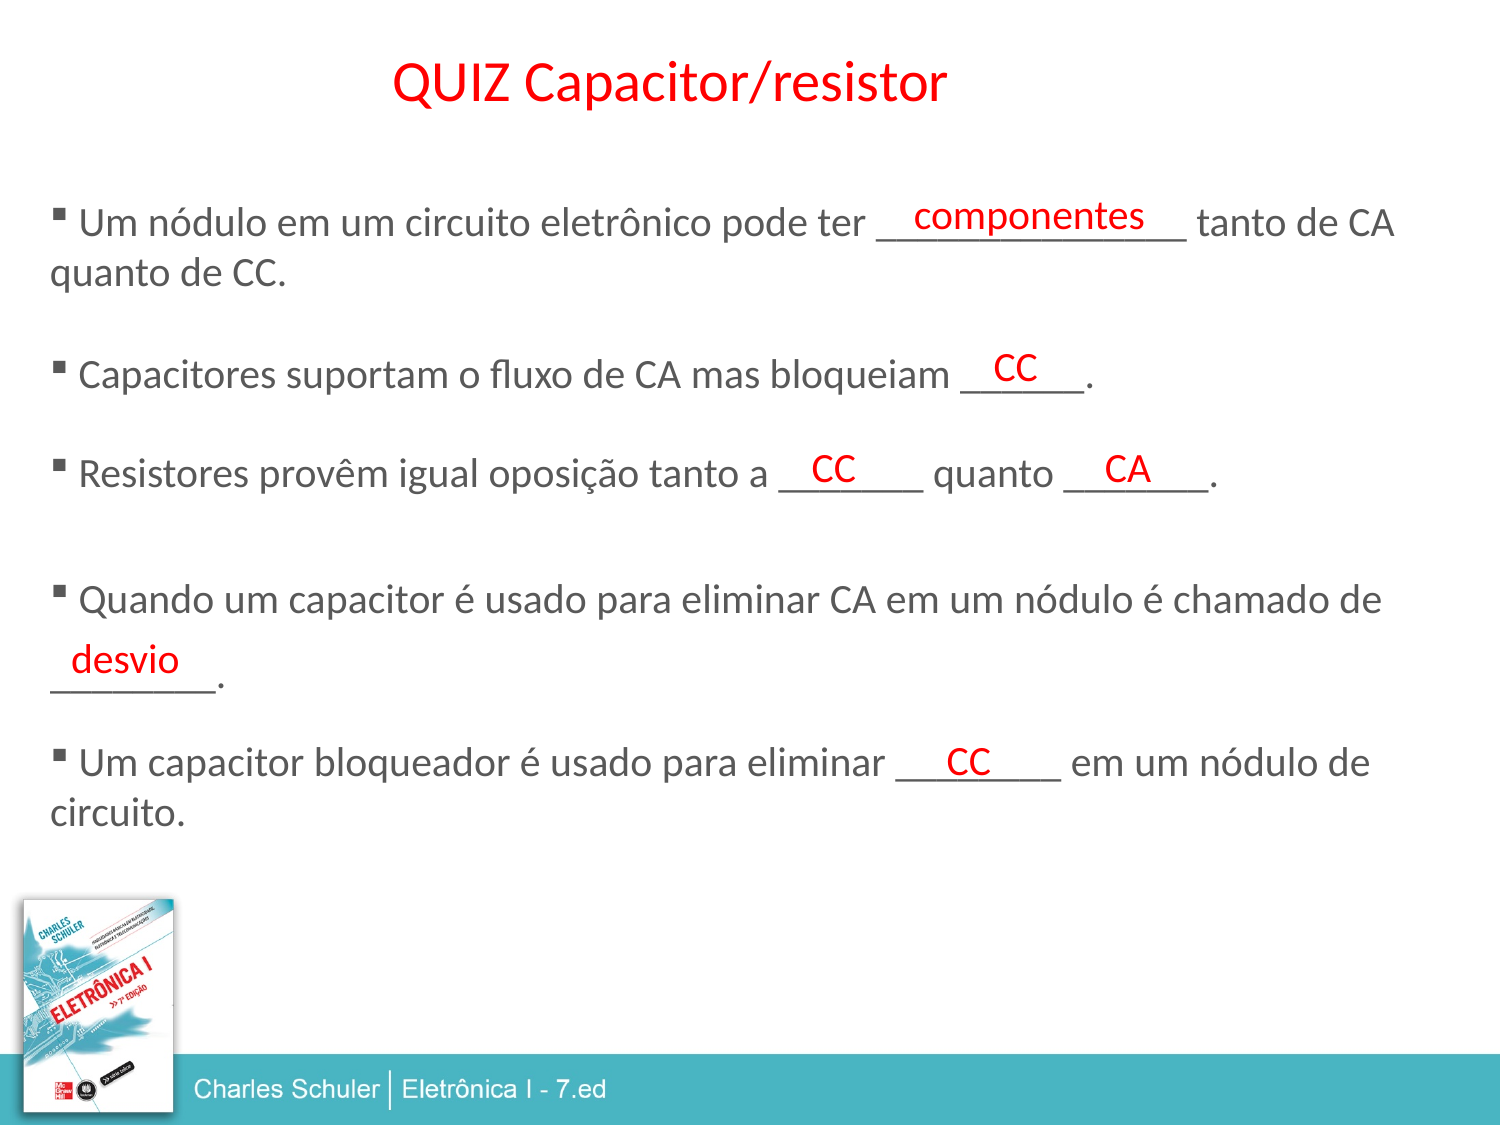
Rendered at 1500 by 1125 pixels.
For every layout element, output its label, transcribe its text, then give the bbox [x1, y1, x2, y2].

text_box CC [796, 433, 986, 499]
text_box componentes [898, 180, 1208, 246]
picture [0, 0, 1500, 1125]
text_box Resistores provêm igual oposição tanto a _______ quanto _______. [35, 438, 1320, 503]
text_box Quando um capacitor é usado para eliminar CA em um nódulo é chamado de ________. [35, 538, 1411, 704]
text_box CC [931, 726, 1020, 792]
text_box CC [978, 332, 1067, 398]
text_box CA [1090, 433, 1167, 499]
text_box Um capacitor bloqueador é usado para eliminar ________ em um nódulo de circuito. [35, 727, 1454, 843]
text_box Capacitores suportam o fluxo de CA mas bloqueiam ______. [35, 339, 1428, 405]
text_box desvio [46, 624, 222, 690]
text_box Um nódulo em um circuito eletrônico pode ter _______________ tanto de CA quanto de CC. [35, 187, 1430, 303]
text_box QUIZ Capacitor/resistor [378, 35, 1020, 121]
